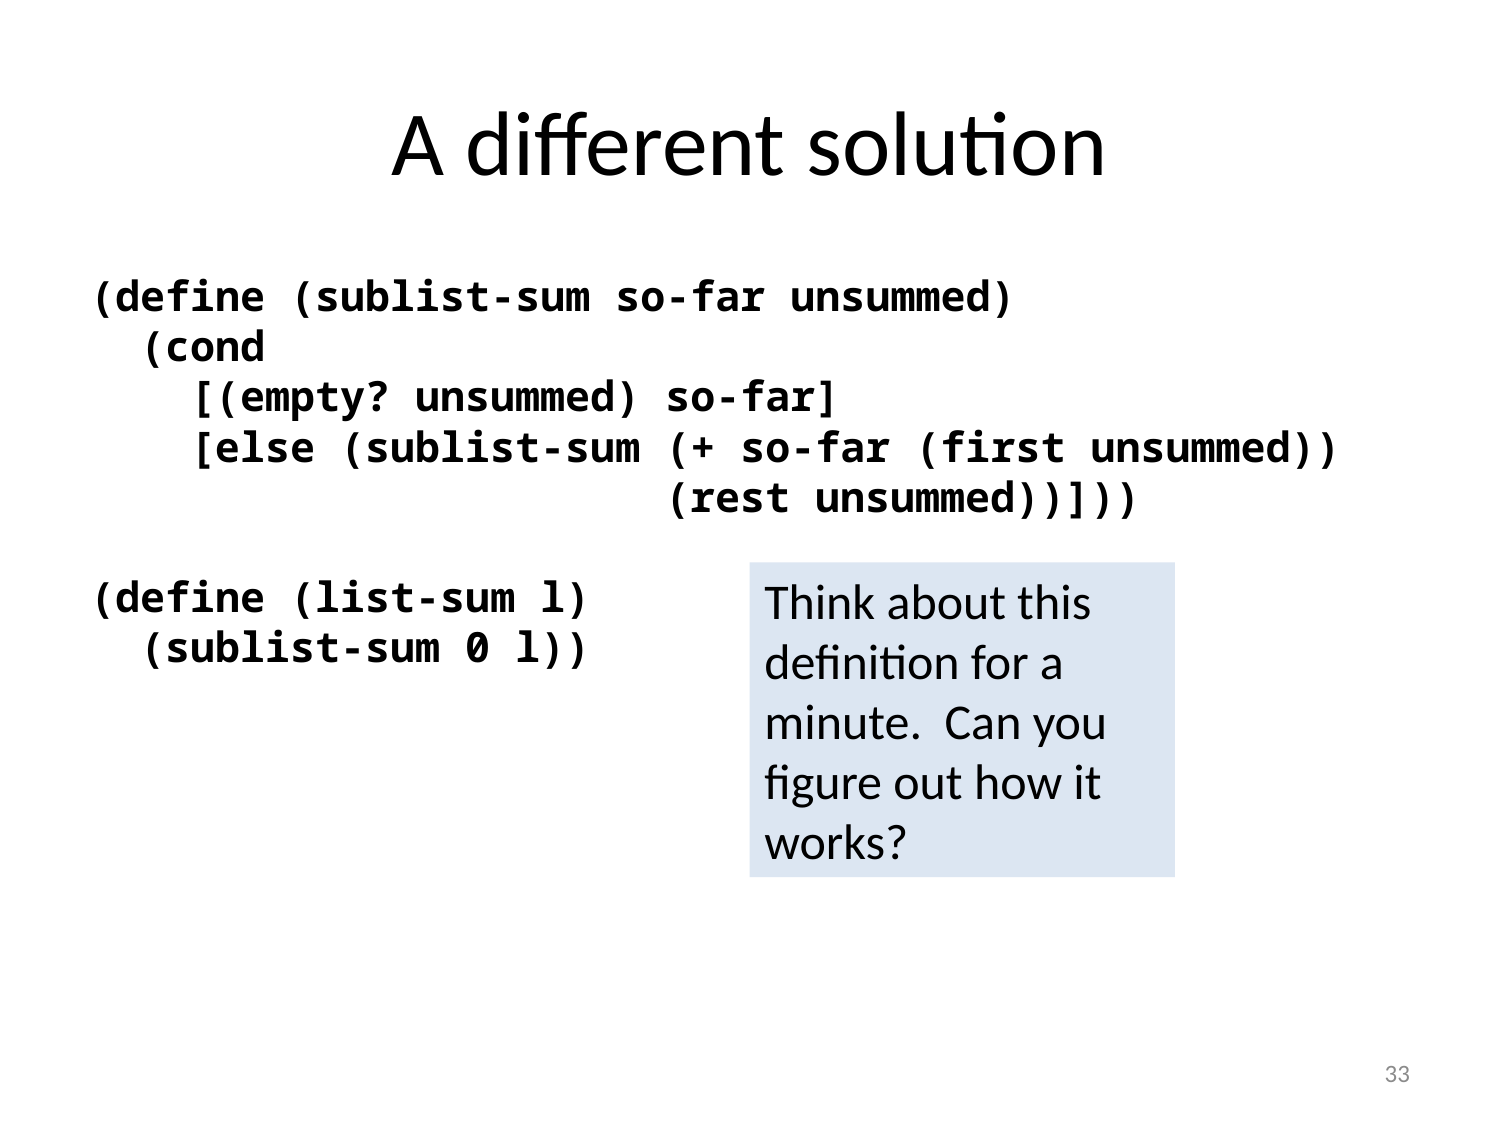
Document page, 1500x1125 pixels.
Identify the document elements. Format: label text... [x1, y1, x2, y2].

title A different solution [75, 45, 1425, 233]
text_box Think about this definition for a minute. Can you figure out how it works? [749, 562, 1175, 878]
list (define (sublist-sum so-far unsummed) (cond [(empty? unsummed) so-far] [else (sublist-sum (+ so-far (first unsummed)) (rest unsummed))])) (define (list-sum l) (sublist-sum 0 l)) [75, 262, 1425, 1005]
slide_number 33 [1074, 1042, 1425, 1103]
